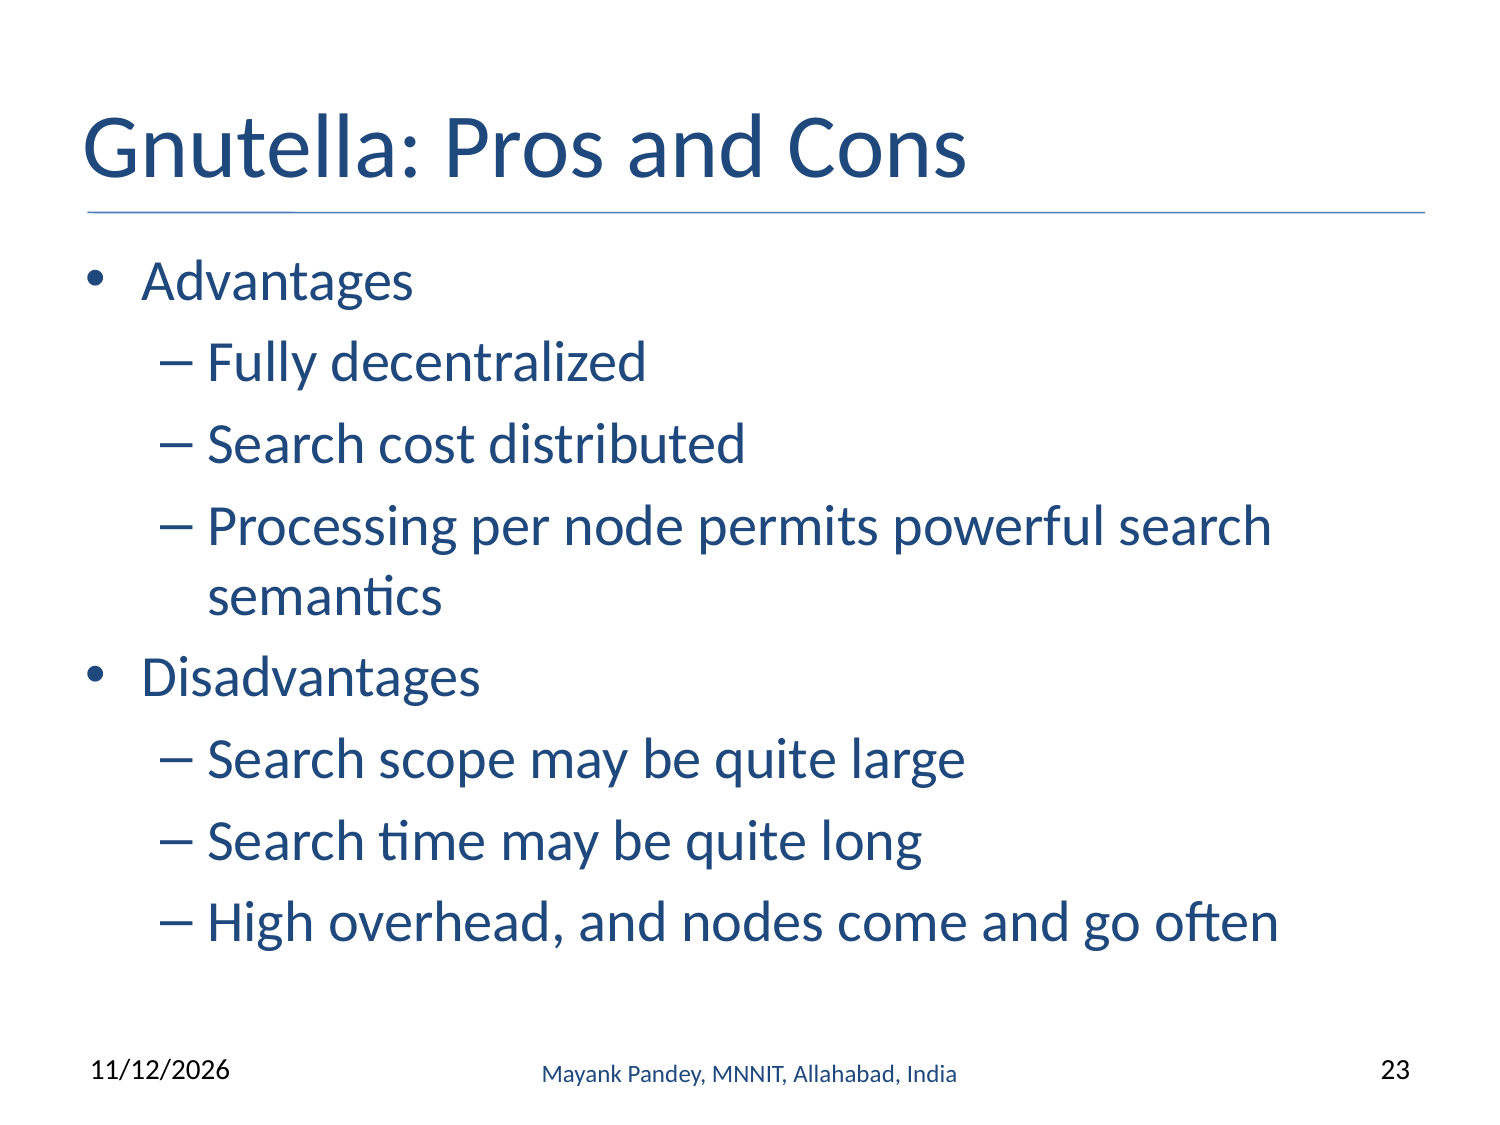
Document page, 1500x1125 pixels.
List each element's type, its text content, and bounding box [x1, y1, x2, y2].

list Advantages Fully decentralized Search cost distributed Processing per node permits powerful search semantics Disadvantages Search scope may be quite large Search time may be quite long High overhead, and nodes come and go often [70, 234, 1449, 1013]
footer Mayank Pandey, MNNIT, Allahabad, India [512, 1042, 988, 1103]
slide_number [75, 1042, 425, 1103]
title Gnutella: Pros and Cons [46, 46, 1398, 235]
slide_number 23 [1312, 1042, 1425, 1103]
